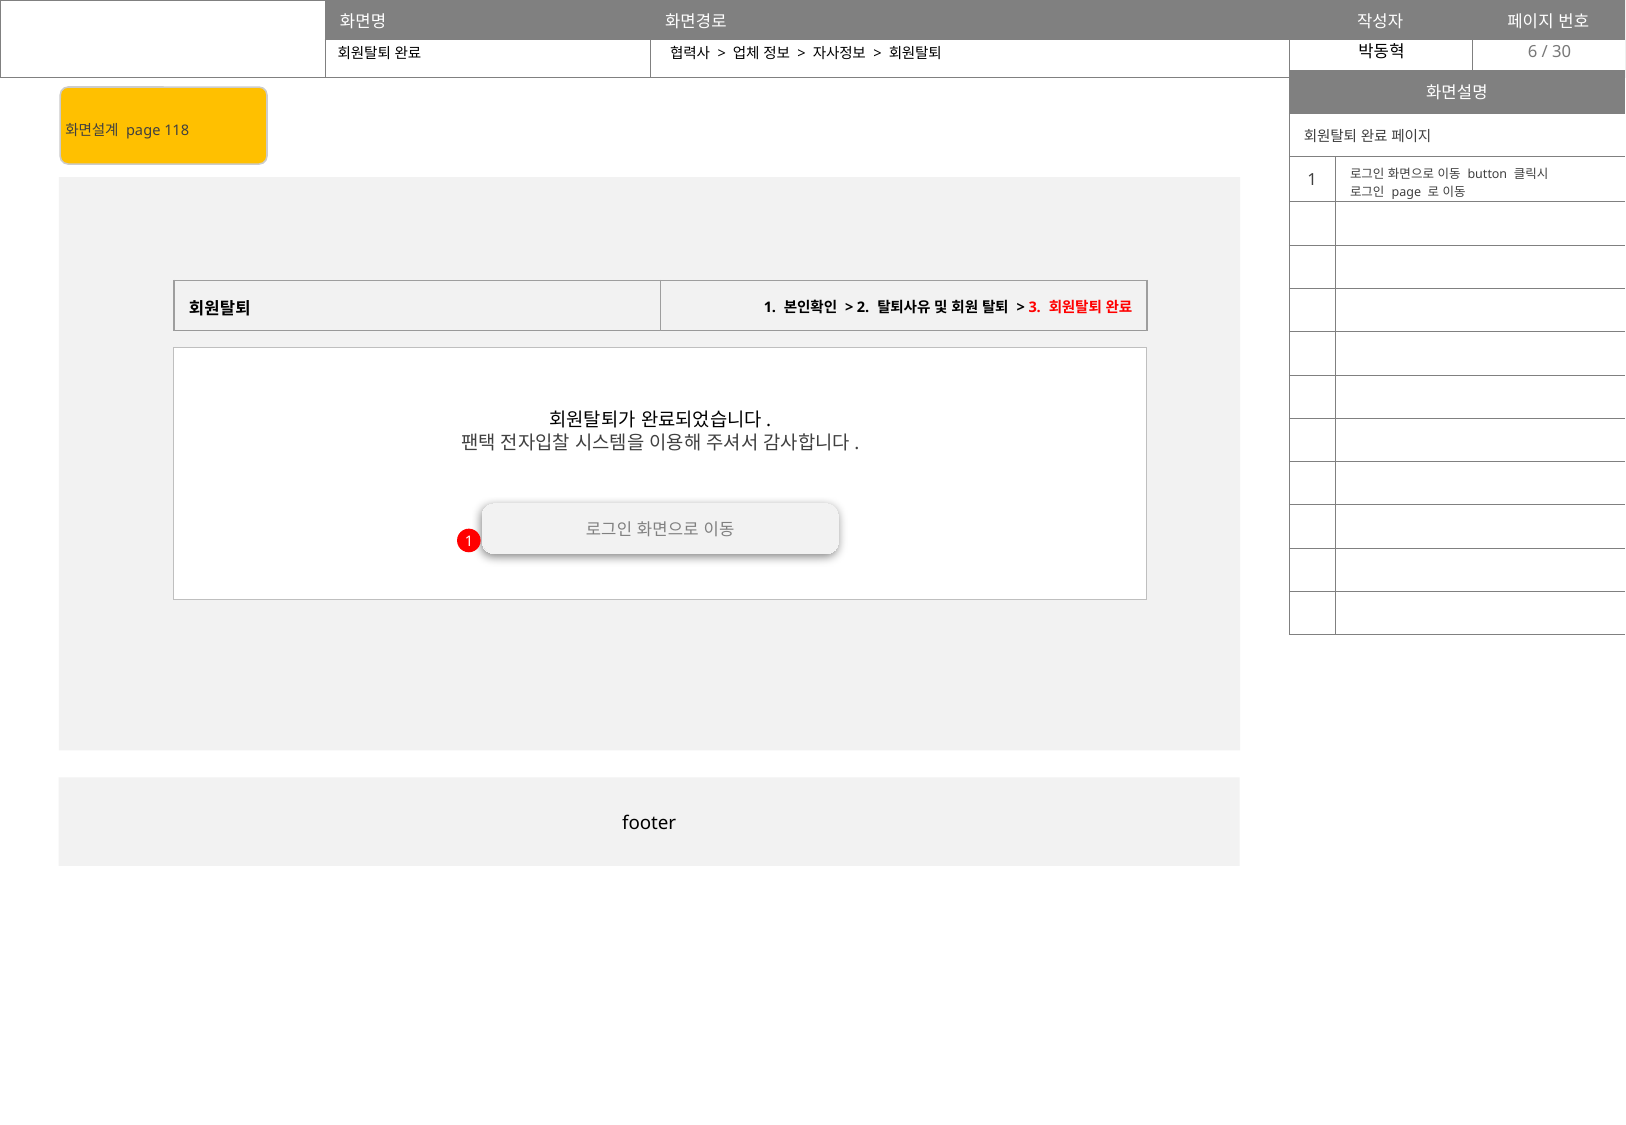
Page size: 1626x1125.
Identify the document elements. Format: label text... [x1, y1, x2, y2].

slide_number 6 [1474, 33, 1625, 70]
text_box 회원탈퇴가 완료되었습니다. 팬택 전자입찰 시스템을 이용해 주셔서 감사합니다. [173, 347, 1147, 600]
table_cell [1290, 376, 1335, 418]
table_cell 로그인 화면으로 이동 button 클릭시 로그인 page 로 이동 [1336, 157, 1625, 201]
table_cell [1290, 202, 1335, 245]
text_box 화면설계 page 118 [60, 86, 267, 165]
table_cell [1336, 505, 1625, 548]
table_header 회원탈퇴 [175, 281, 660, 330]
table_cell [1336, 462, 1625, 504]
text_box 회원탈퇴 완료 [322, 36, 655, 69]
text_box 1 [455, 527, 483, 554]
text_box 로그인 화면으로 이동 [482, 503, 839, 554]
table_cell [1290, 462, 1335, 504]
table_header 1. 본인확인 > 2. 탈퇴사유 및 회원 탈퇴 > 3. 회원탈퇴 완료 [661, 281, 1146, 330]
table_cell [1336, 289, 1625, 331]
table_cell [1290, 505, 1335, 548]
table_cell [1336, 419, 1625, 461]
table_cell [1290, 592, 1335, 634]
table_cell 회원탈퇴 완료 페이지 [1290, 114, 1625, 156]
table_cell [1290, 549, 1335, 591]
table_cell [1336, 332, 1625, 375]
text_box footer [58, 777, 1240, 866]
table_header 화면설명 [1290, 71, 1625, 113]
table_cell [1290, 419, 1335, 461]
text_box 협력사 > 업체 정보 > 자사정보 > 회원탈퇴 [655, 36, 1287, 69]
table_cell 1 [1290, 157, 1335, 201]
text_box [58, 177, 1241, 751]
table_cell [1290, 289, 1335, 331]
table_cell [1336, 592, 1625, 634]
table_cell [1336, 202, 1625, 245]
table_cell [1290, 332, 1335, 375]
table_cell [1336, 549, 1625, 591]
table_cell [1290, 246, 1335, 288]
table_cell [1336, 376, 1625, 418]
table_cell [1336, 246, 1625, 288]
